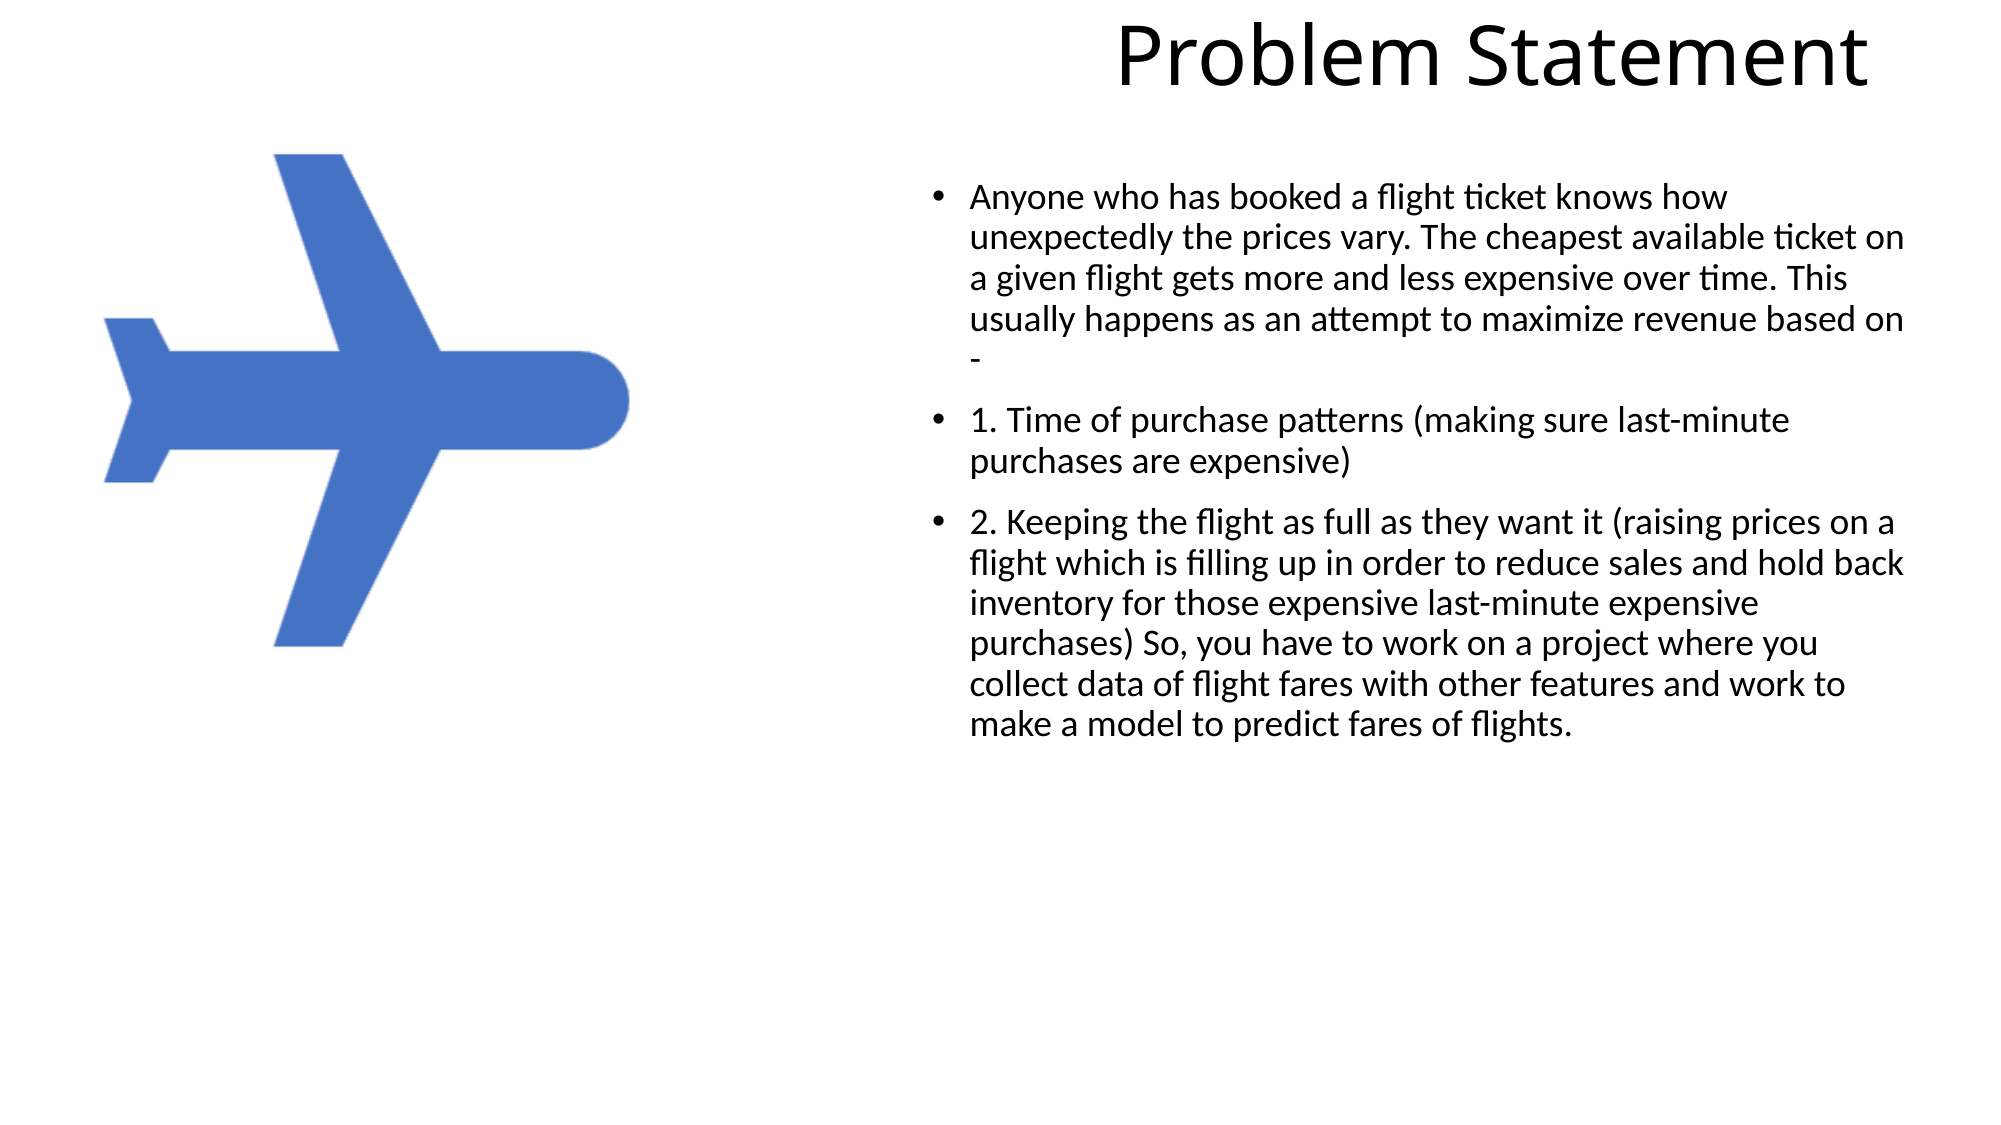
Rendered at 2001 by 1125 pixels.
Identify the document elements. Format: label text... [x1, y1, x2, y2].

picture [52, 89, 682, 719]
list Anyone who has booked a flight ticket knows how unexpectedly the prices vary. The cheapest available ticket on a given flight gets more and less expensive over time. This usually happens as an attempt to maximize revenue based on - 1. Time of purchase patterns (making sure last-minute purchases are expensive) 2. Keeping the flight as full as they want it (raising prices on a flight which is filling up in order to reduce sales and hold back inventory for those expensive last-minute expensive purchases) So, you have to work on a project where you collect data of flight fares with other features and work to make a model to predict fares of flights. [917, 169, 1926, 1041]
title Problem Statement [974, 0, 1906, 169]
